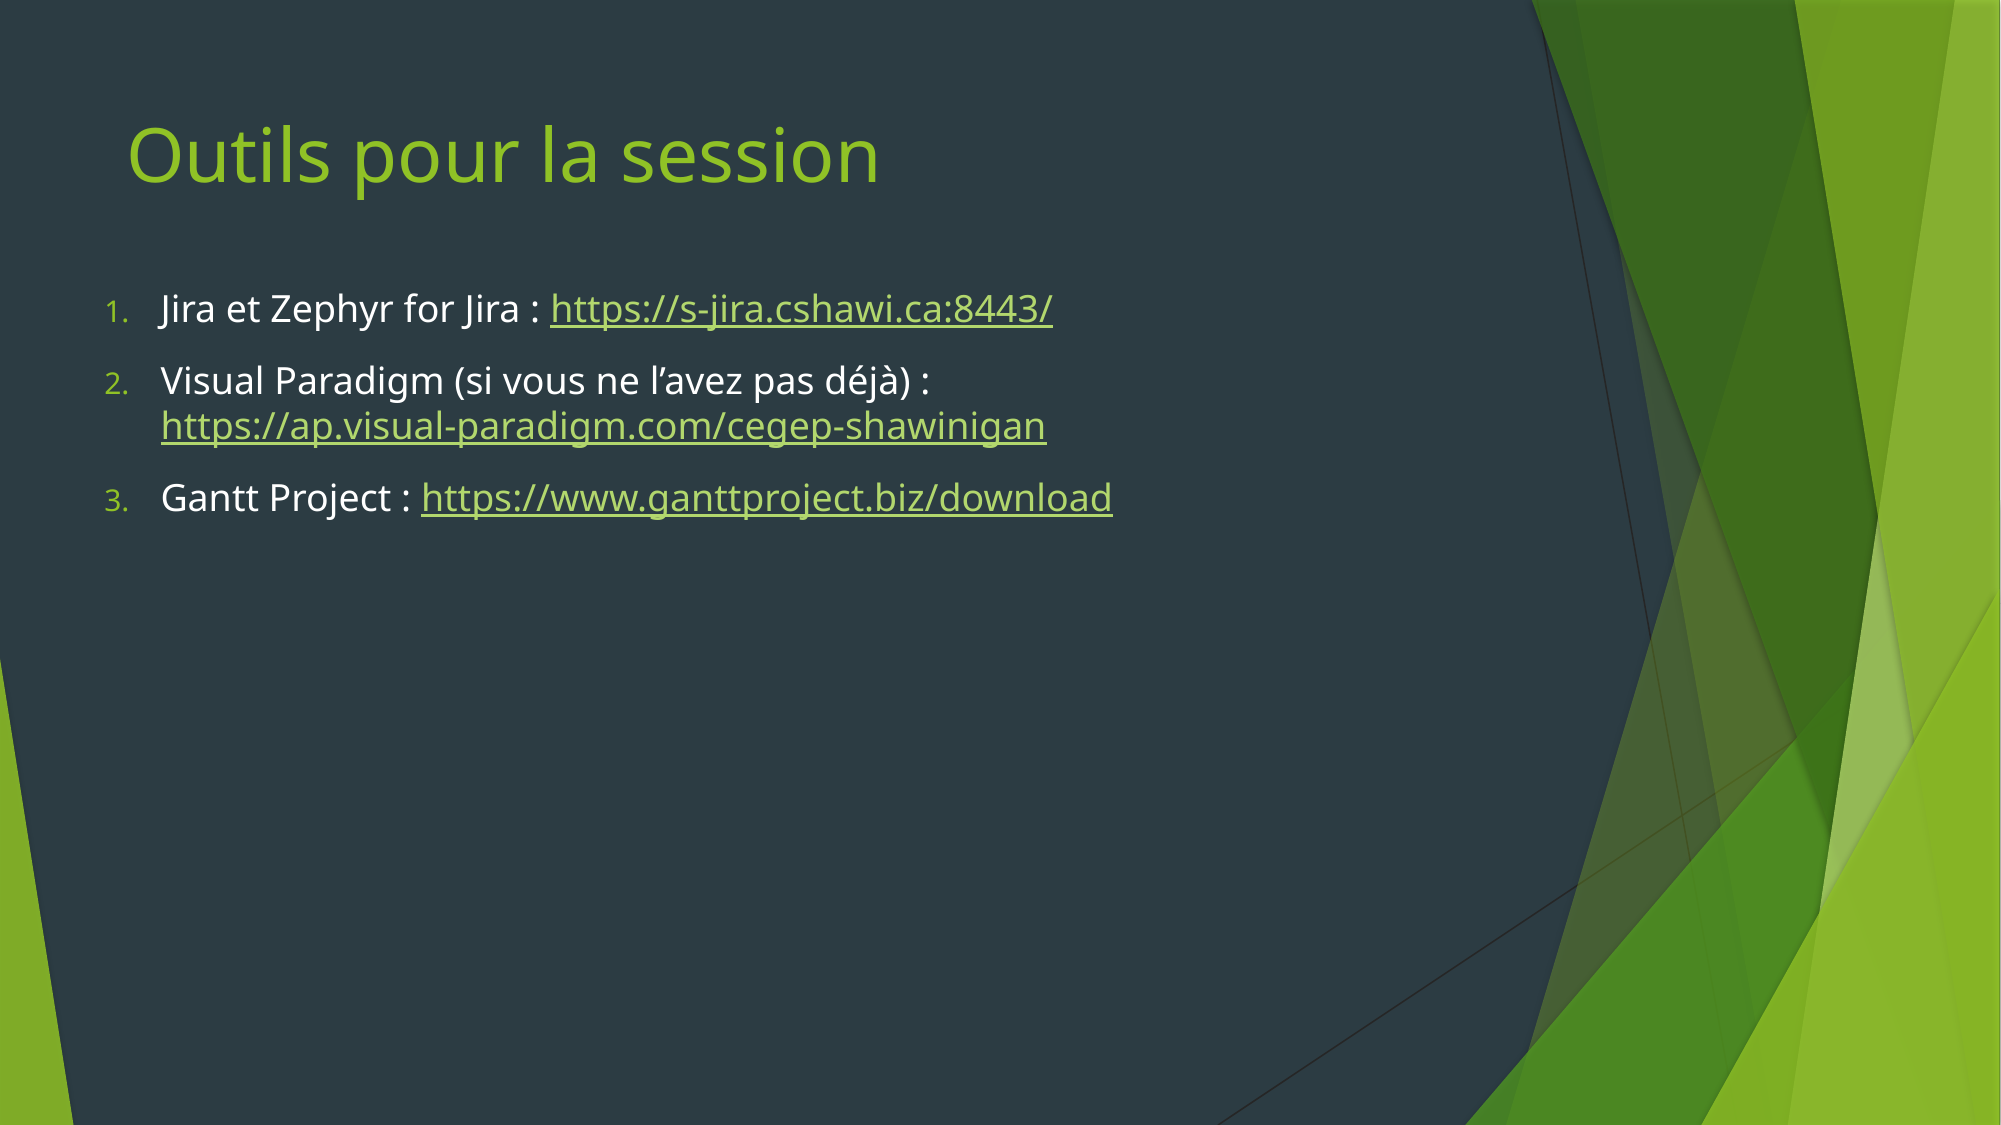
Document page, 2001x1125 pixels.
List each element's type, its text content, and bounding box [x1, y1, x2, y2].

text_box Jira et Zephyr for Jira : https://s-jira.cshawi.ca:8443/ Visual Paradigm (si vous ne l’avez pas déjà) : https://ap.visual-paradigm.com/cegep-shawinigan Gantt Project : https://www.ganttproject.biz/download [89, 277, 1696, 992]
title Outils pour la session [111, 99, 1522, 277]
